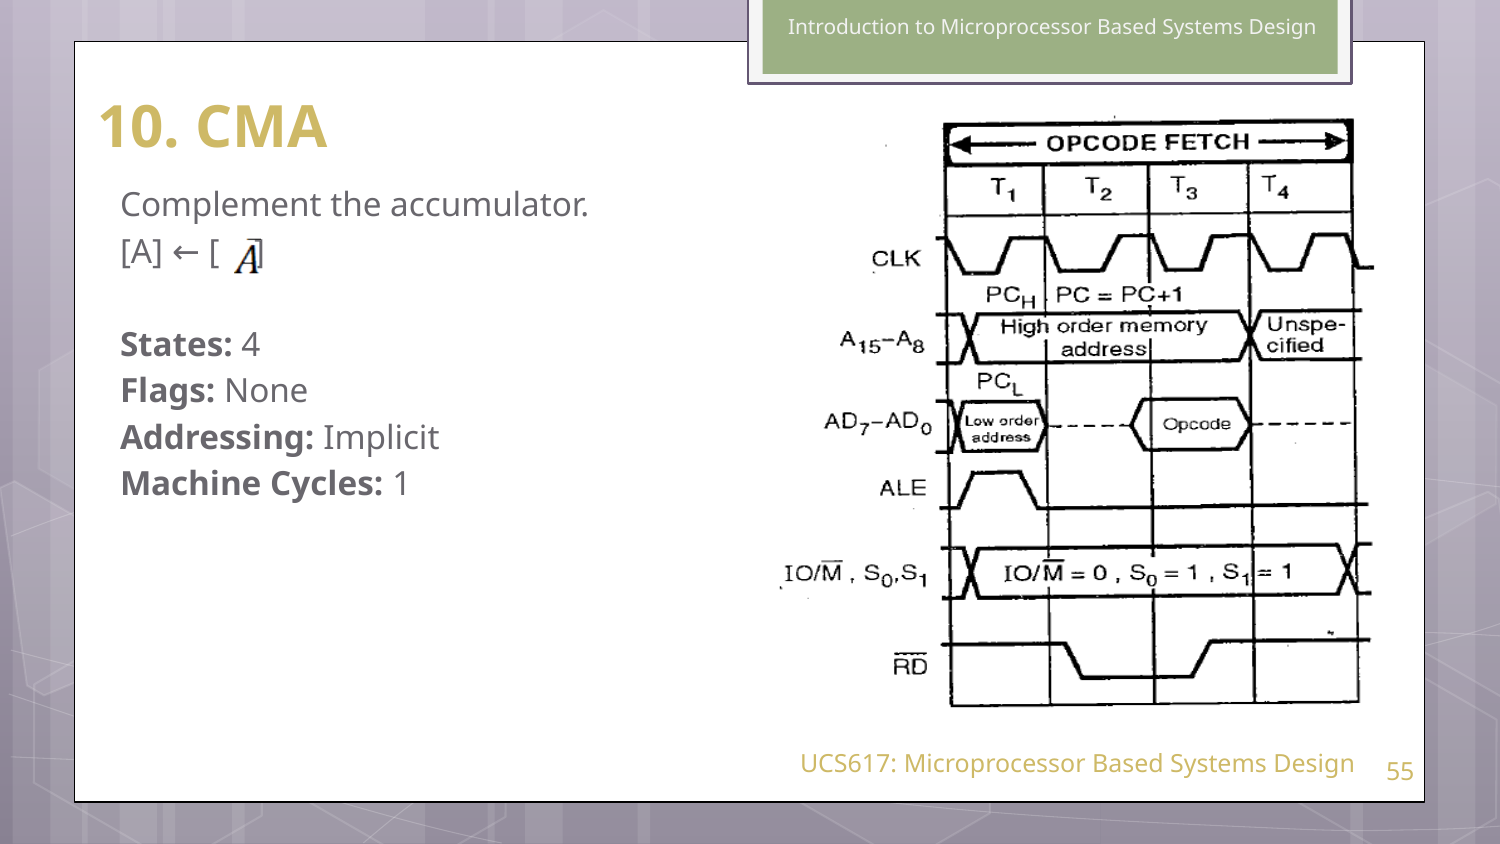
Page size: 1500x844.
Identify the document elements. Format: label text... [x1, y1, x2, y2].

footer UCS617: Microprocessor Based Systems Design [761, 740, 1372, 786]
text_box [0, 0, 1500, 75]
picture [773, 105, 1386, 727]
text_box 55 [1371, 750, 1500, 795]
title 10. CMA [82, 133, 767, 167]
picture [234, 234, 262, 293]
list Complement the accumulator. [A] ← [ ] States: 4 Flags: None Addressing: Implicit Machine Cycles: 1 [93, 175, 767, 695]
title 10. CMA [82, 93, 1235, 132]
